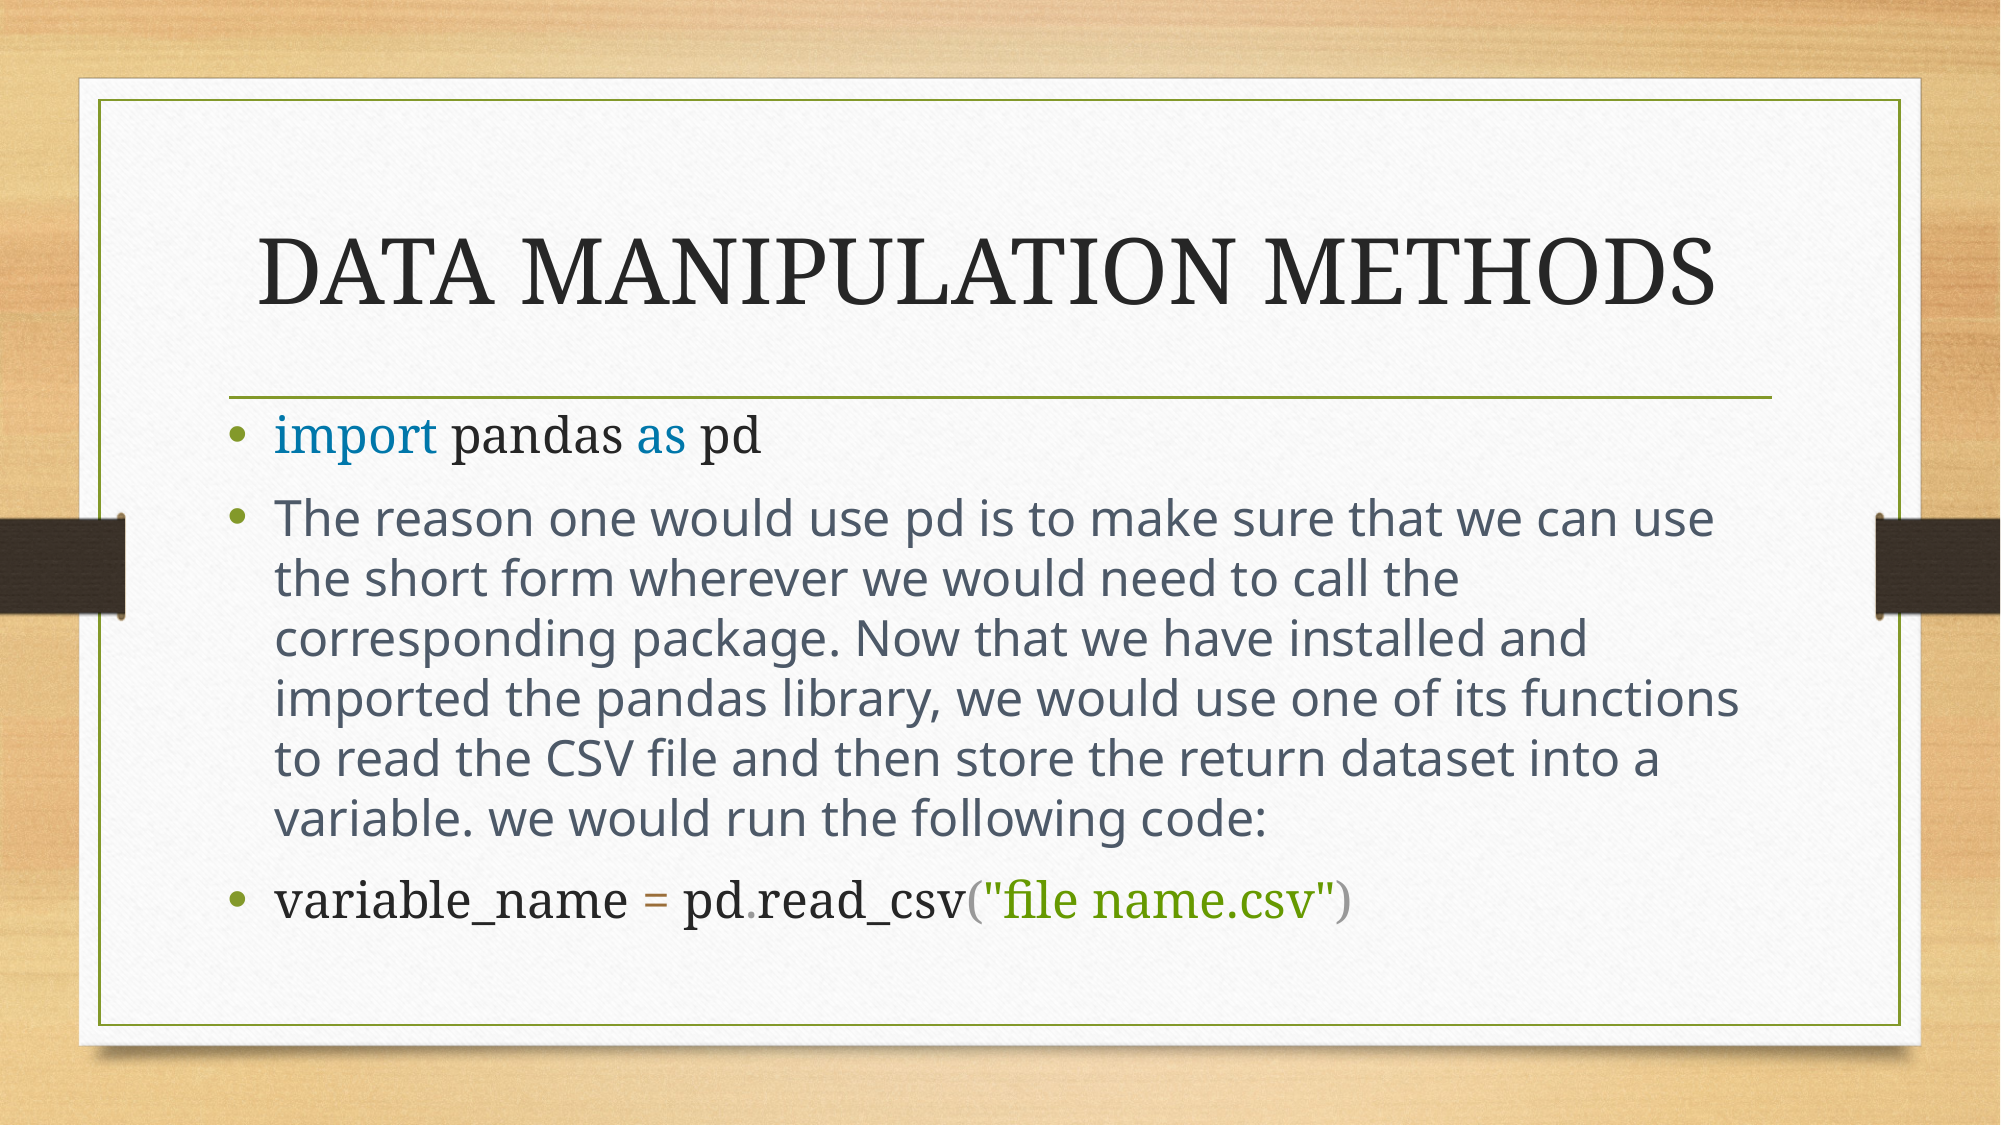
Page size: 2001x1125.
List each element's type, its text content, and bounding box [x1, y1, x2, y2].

list import pandas as pd The reason one would use pd is to make sure that we can use the short form wherever we would need to call the corresponding package. Now that we have installed and imported the pandas library, we would use one of its functions to read the CSV file and then store the return dataset into a variable. we would run the following code: variable_name = pd.read_csv("file name.csv") [212, 396, 1788, 1006]
picture [0, 0, 2001, 1125]
title DATA MANIPULATION METHODS [212, 161, 1788, 375]
